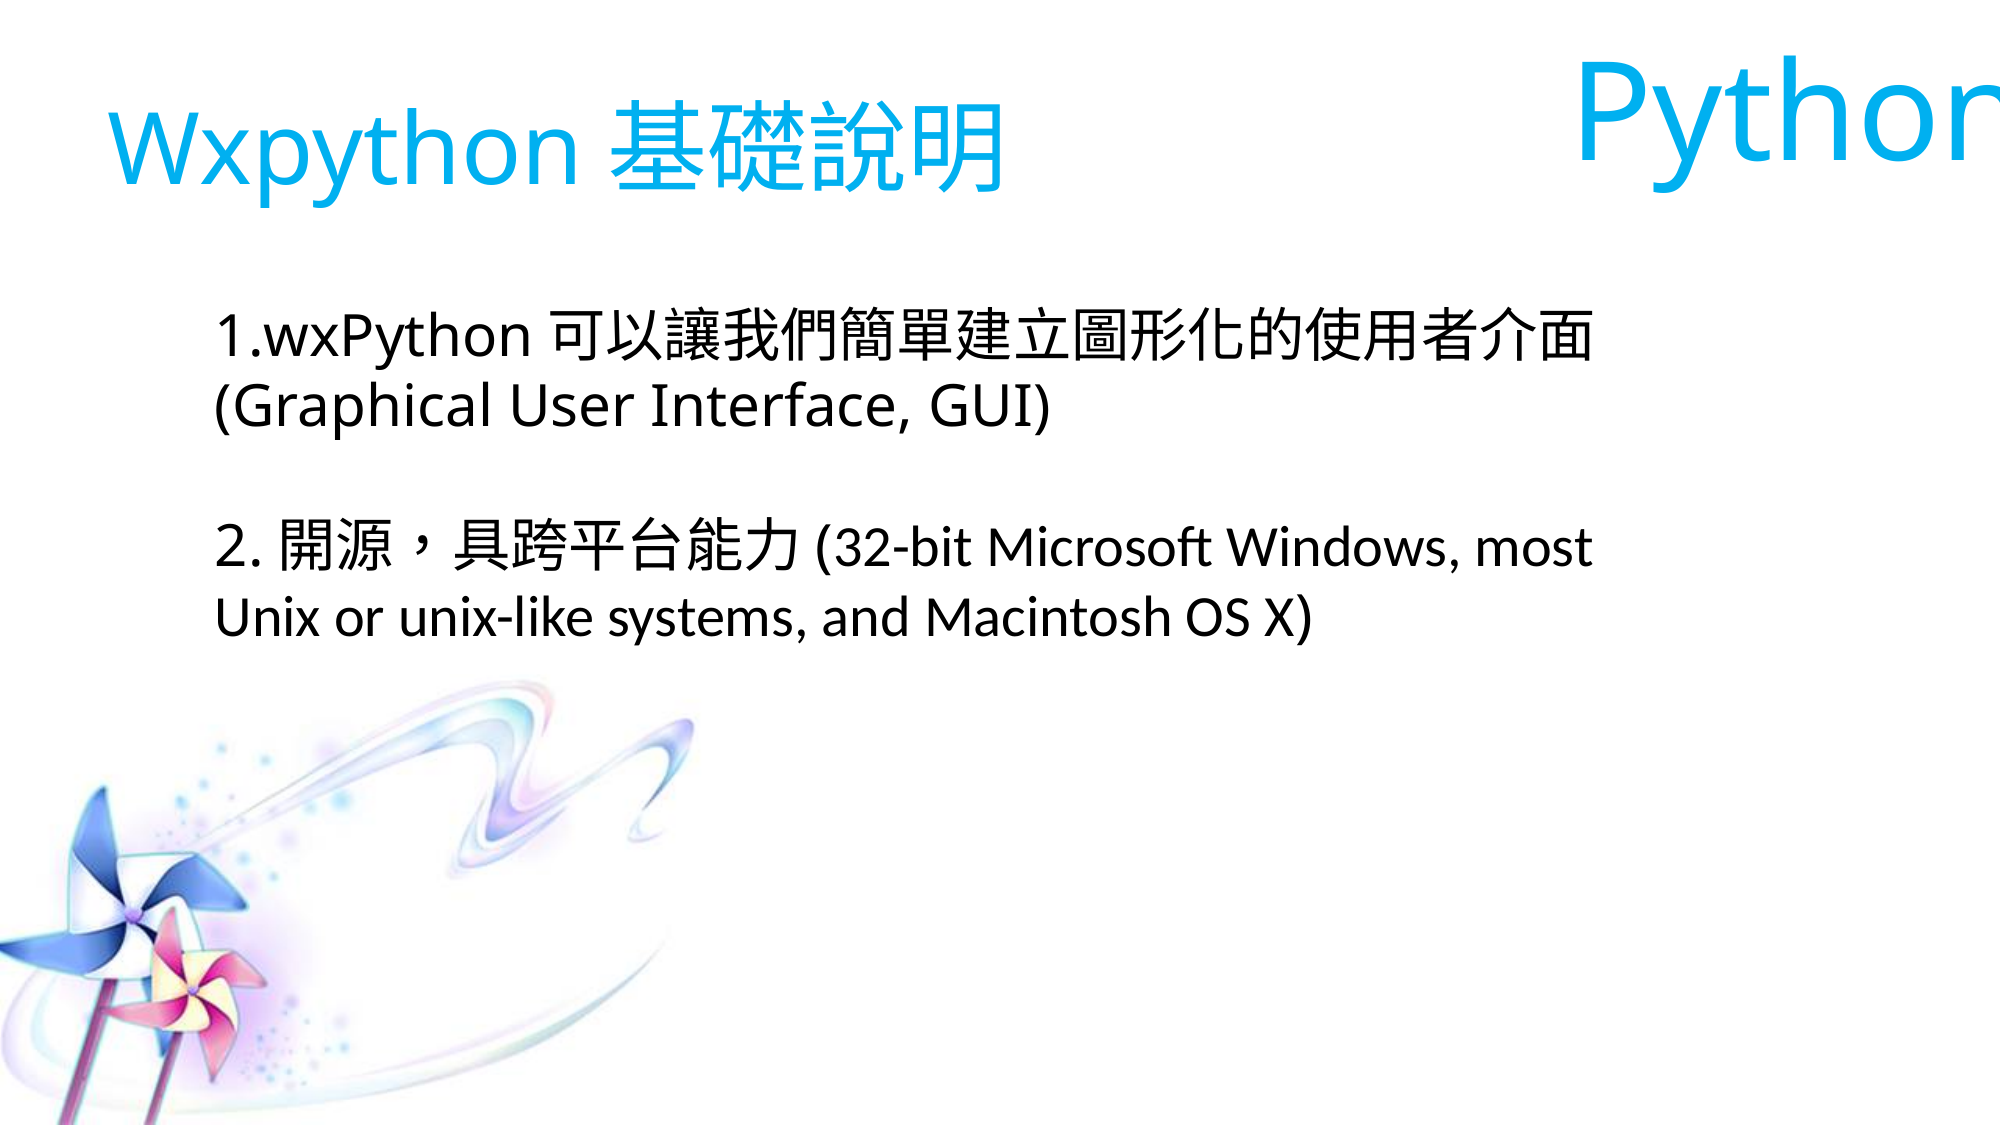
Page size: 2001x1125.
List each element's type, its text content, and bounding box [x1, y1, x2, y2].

text_box 1.wxPython可以讓我們簡單建立圖形化的使用者介面 (Graphical User Interface, GUI) 2.開源，具跨平台能力(32-bit Microsoft Windows, most Unix or unix-like systems, and Macintosh OS X) [1500, 291, 1628, 796]
picture [0, 0, 1500, 1125]
text_box Python [1554, 15, 2000, 196]
